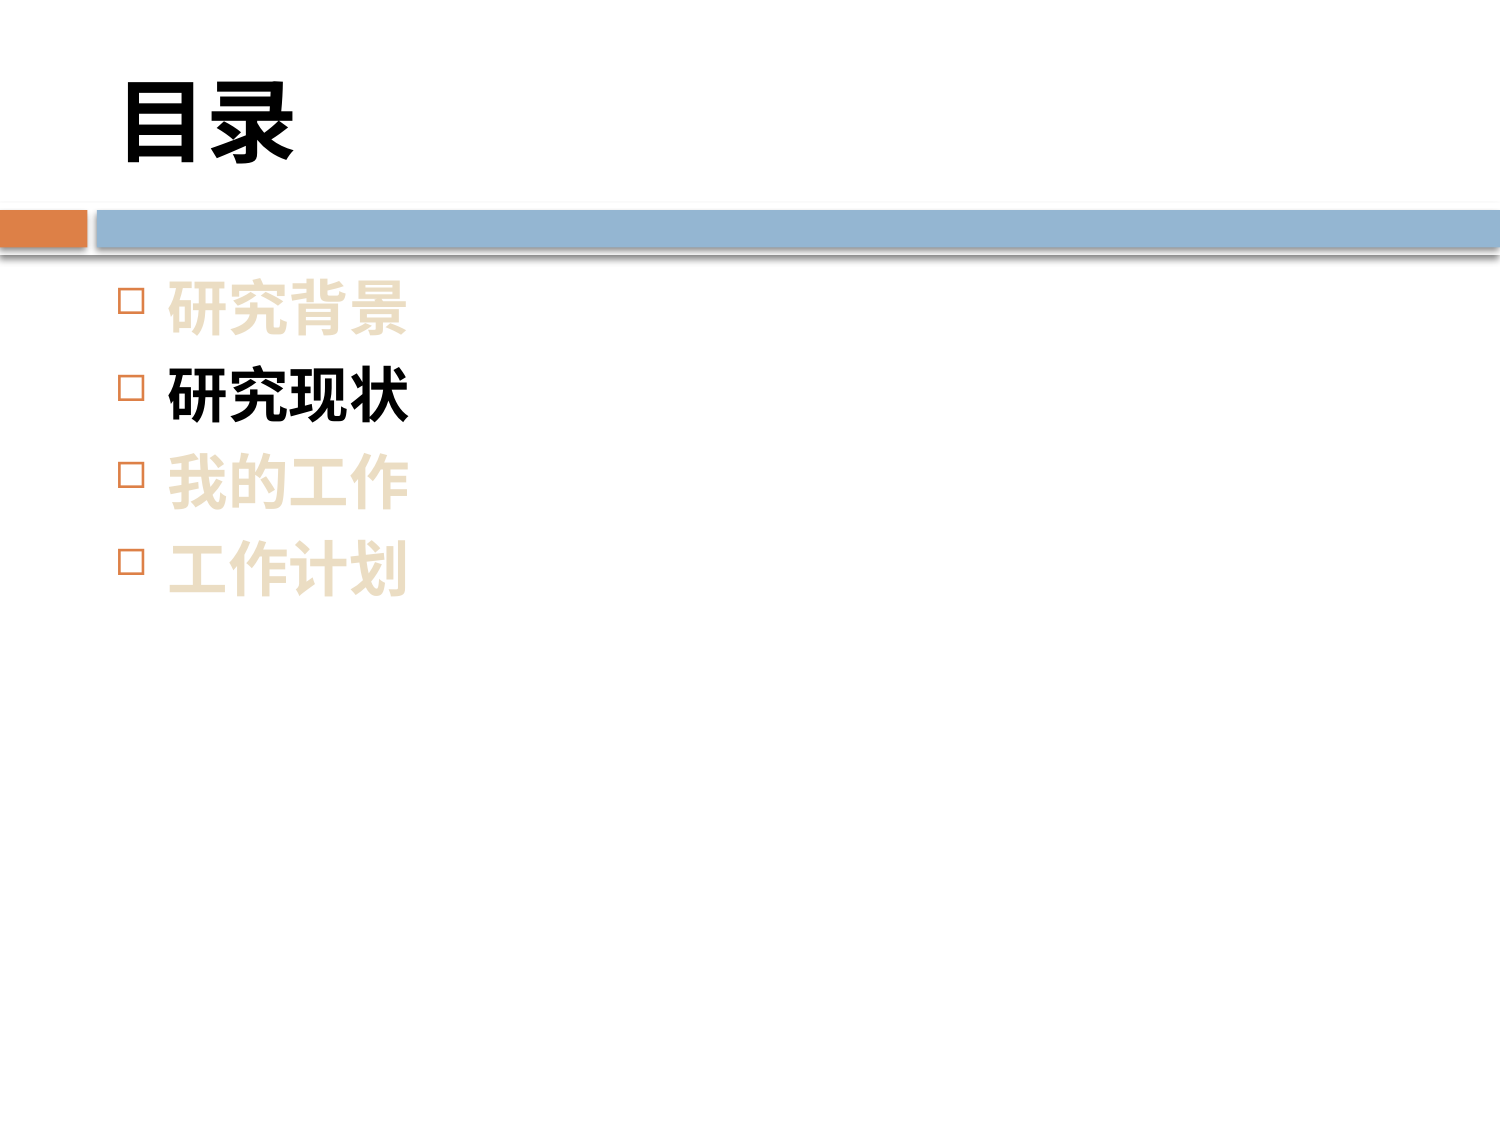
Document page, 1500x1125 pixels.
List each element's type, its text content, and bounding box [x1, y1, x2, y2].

list 研究背景 研究现状 我的工作 工作计划 [100, 262, 1438, 1000]
title 目录 [100, 37, 1438, 200]
